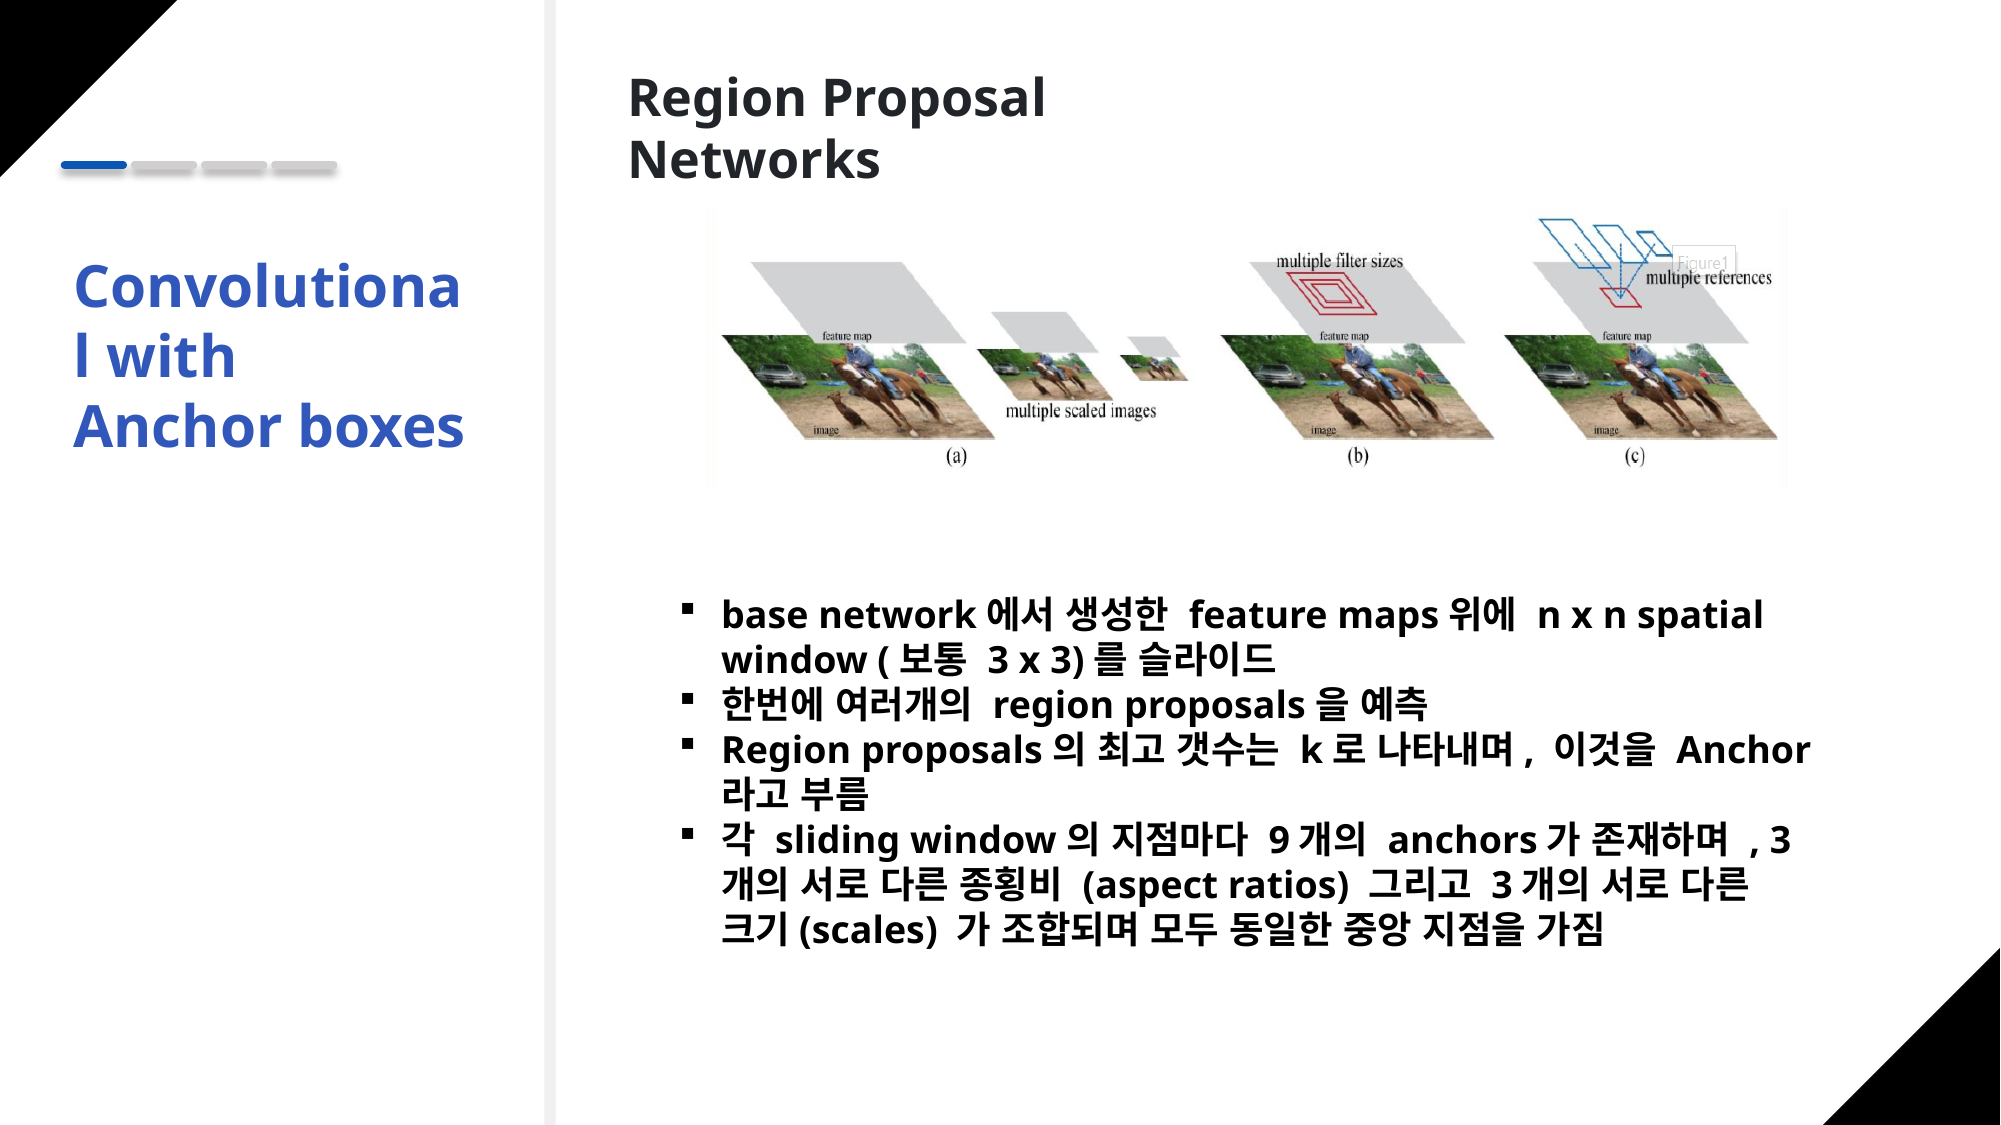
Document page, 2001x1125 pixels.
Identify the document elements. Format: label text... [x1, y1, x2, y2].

text_box Region Proposal Networks [612, 56, 1288, 197]
text_box base network에서 생성한 feature maps위에 n x n spatial window (보통 3 x 3)를 슬라이드 한번에 여러개의 region proposals을 예측 Region proposals의 최고 갯수는 k로 나타내며, 이것을 Anchor 라고 부름 각 sliding window의 지점마다 9개의 anchors가 존재하며 , 3개의 서로 다른 종횡비 (aspect ratios) 그리고 3개의 서로 다른 크기(scales) 가 조합되며 모두 동일한 중앙 지점을 가짐 [664, 583, 1844, 959]
text_box Convolutional with Anchor boxes [58, 241, 495, 467]
picture [641, 209, 1836, 486]
